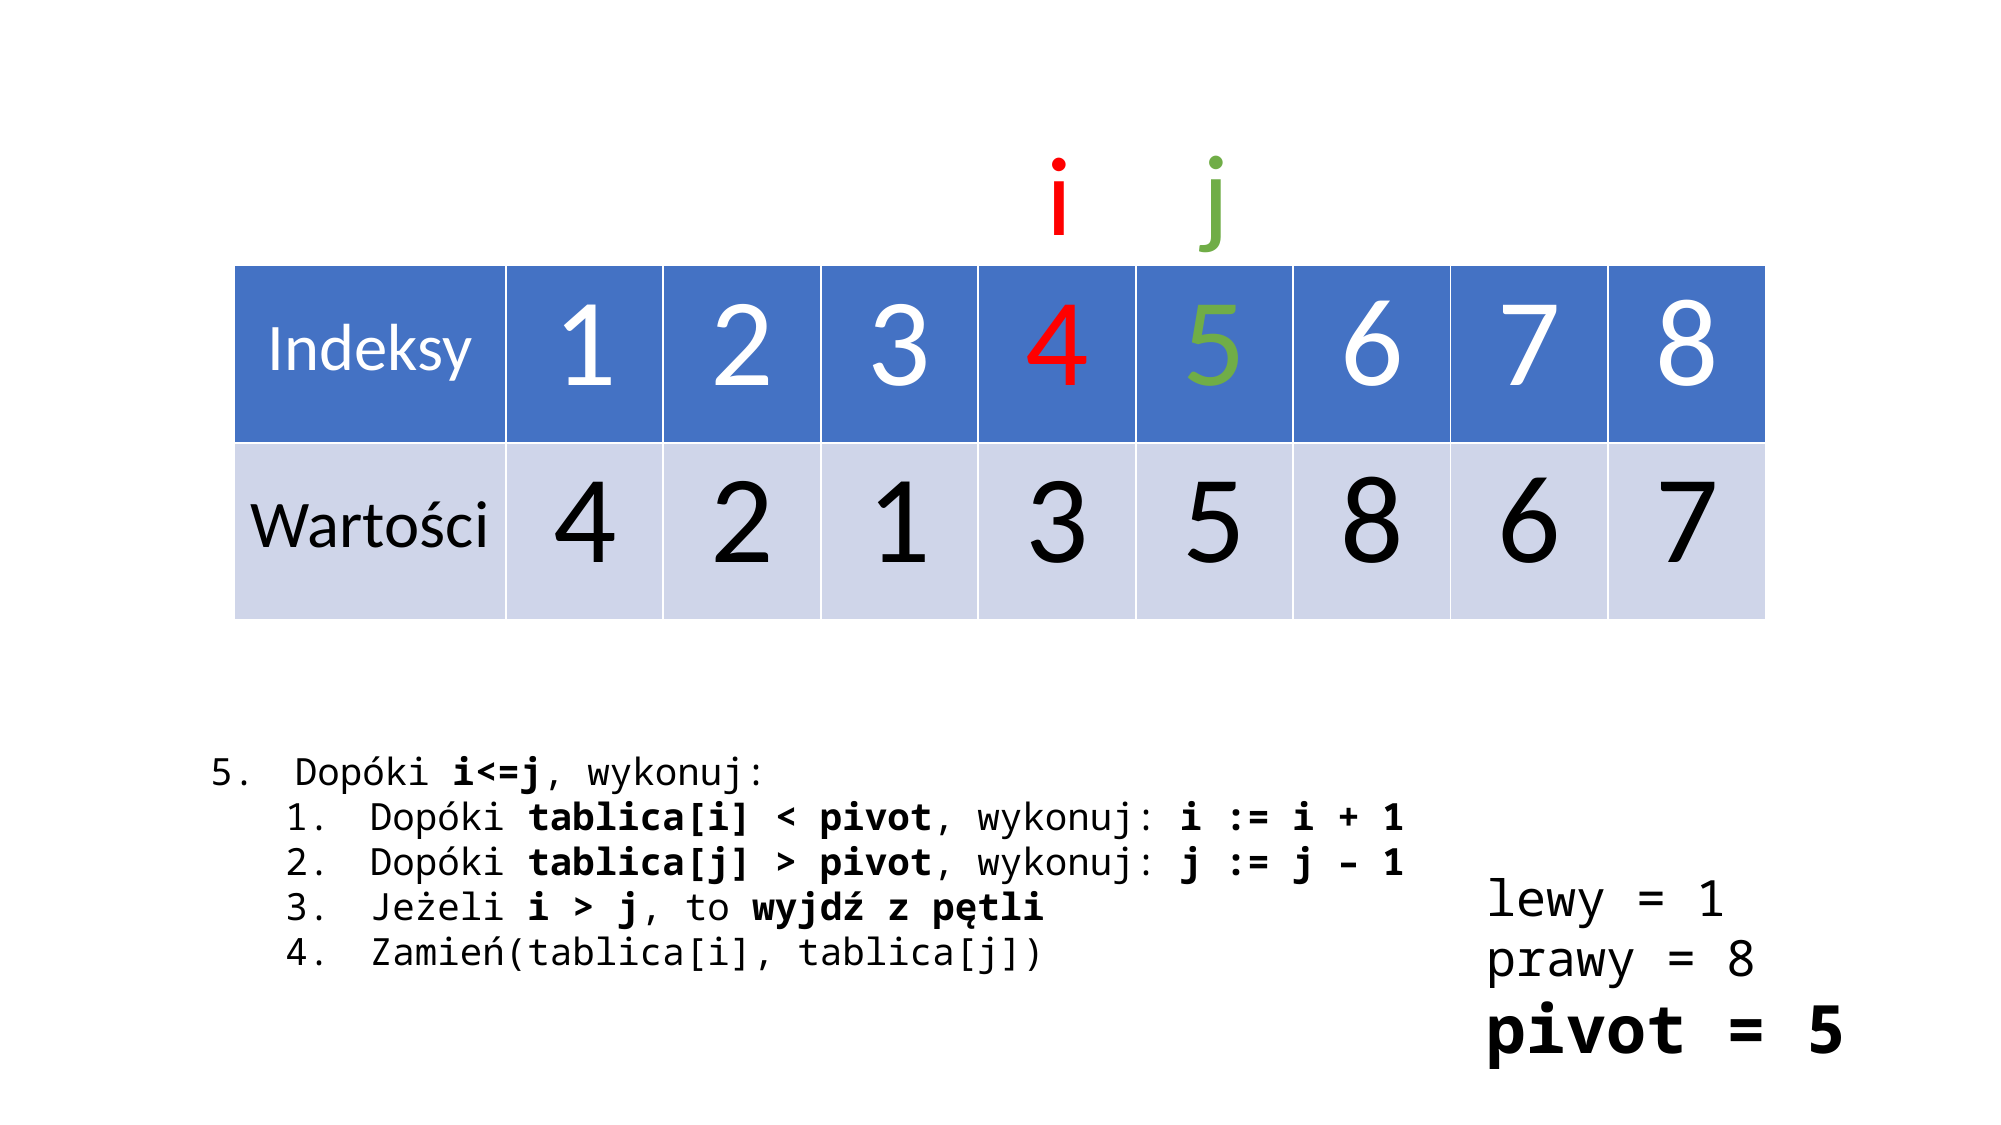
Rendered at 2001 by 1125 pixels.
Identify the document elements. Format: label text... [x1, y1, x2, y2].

table_cell 4 [507, 444, 662, 619]
table_cell 7 [1609, 444, 1765, 619]
table_header 2 [664, 266, 820, 442]
text_box i [1031, 115, 1088, 266]
table_cell Wartości [235, 444, 505, 619]
table_header 7 [1451, 266, 1607, 442]
table_header Indeksy [235, 266, 505, 442]
table_header 8 [1609, 266, 1765, 442]
table_header 6 [1294, 266, 1450, 442]
text_box j [1187, 113, 1246, 264]
text_box Dopóki i<=j, wykonuj: Dopóki tablica[i] < pivot, wykonuj: i := i + 1 Dopóki tablica[j] > pivot, wykonuj: j := j – 1 Jeżeli i > j, to wyjdź z pętli Zamień(tablica[i], tablica[j]) i := i + 1 j := j - 1 [195, 740, 1420, 1116]
table_cell 3 [979, 444, 1135, 619]
text_box lewy = 1 prawy = 8 pivot = 5 [1471, 859, 1862, 1075]
table_cell 8 [1294, 444, 1450, 619]
table_cell 5 [1137, 444, 1292, 619]
table_cell 1 [822, 444, 977, 619]
table_header 1 [507, 266, 662, 442]
table_header 3 [822, 266, 977, 442]
table_header 4 [979, 266, 1135, 442]
table_cell 2 [664, 444, 820, 619]
table_cell 6 [1451, 444, 1607, 619]
table_header 5 [1137, 266, 1292, 442]
